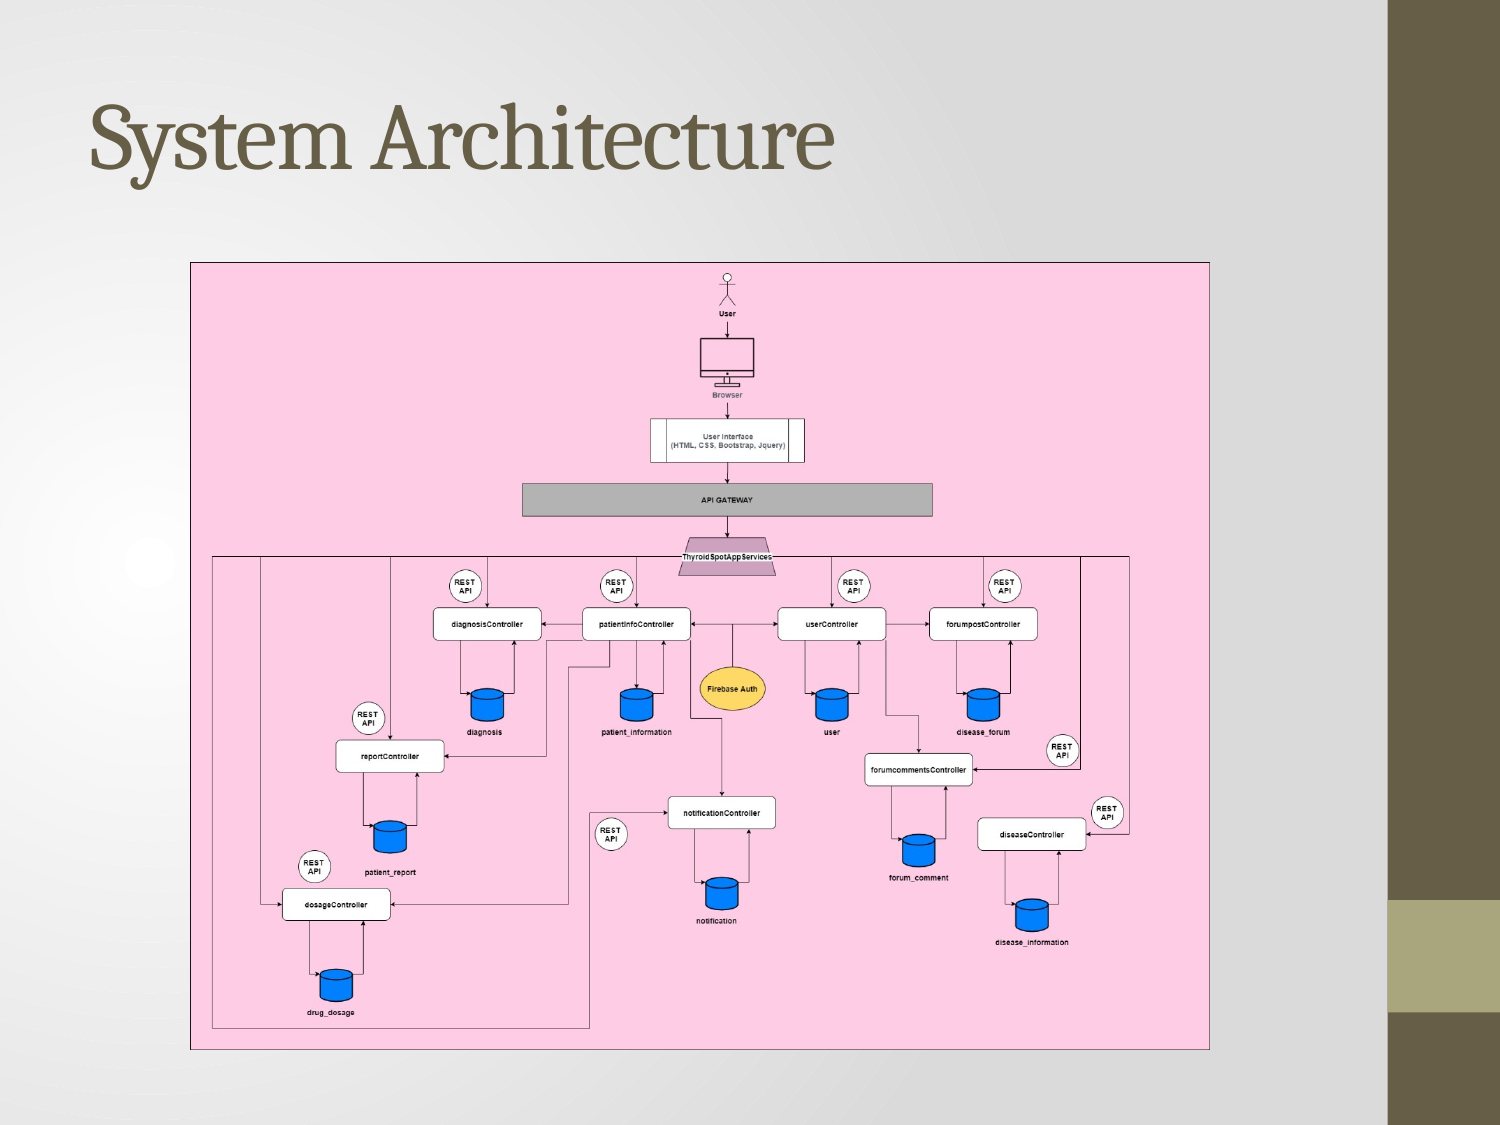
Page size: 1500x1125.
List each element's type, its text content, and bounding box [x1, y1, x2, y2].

text_box System Architecture [75, 45, 1325, 233]
picture [189, 261, 1211, 1051]
